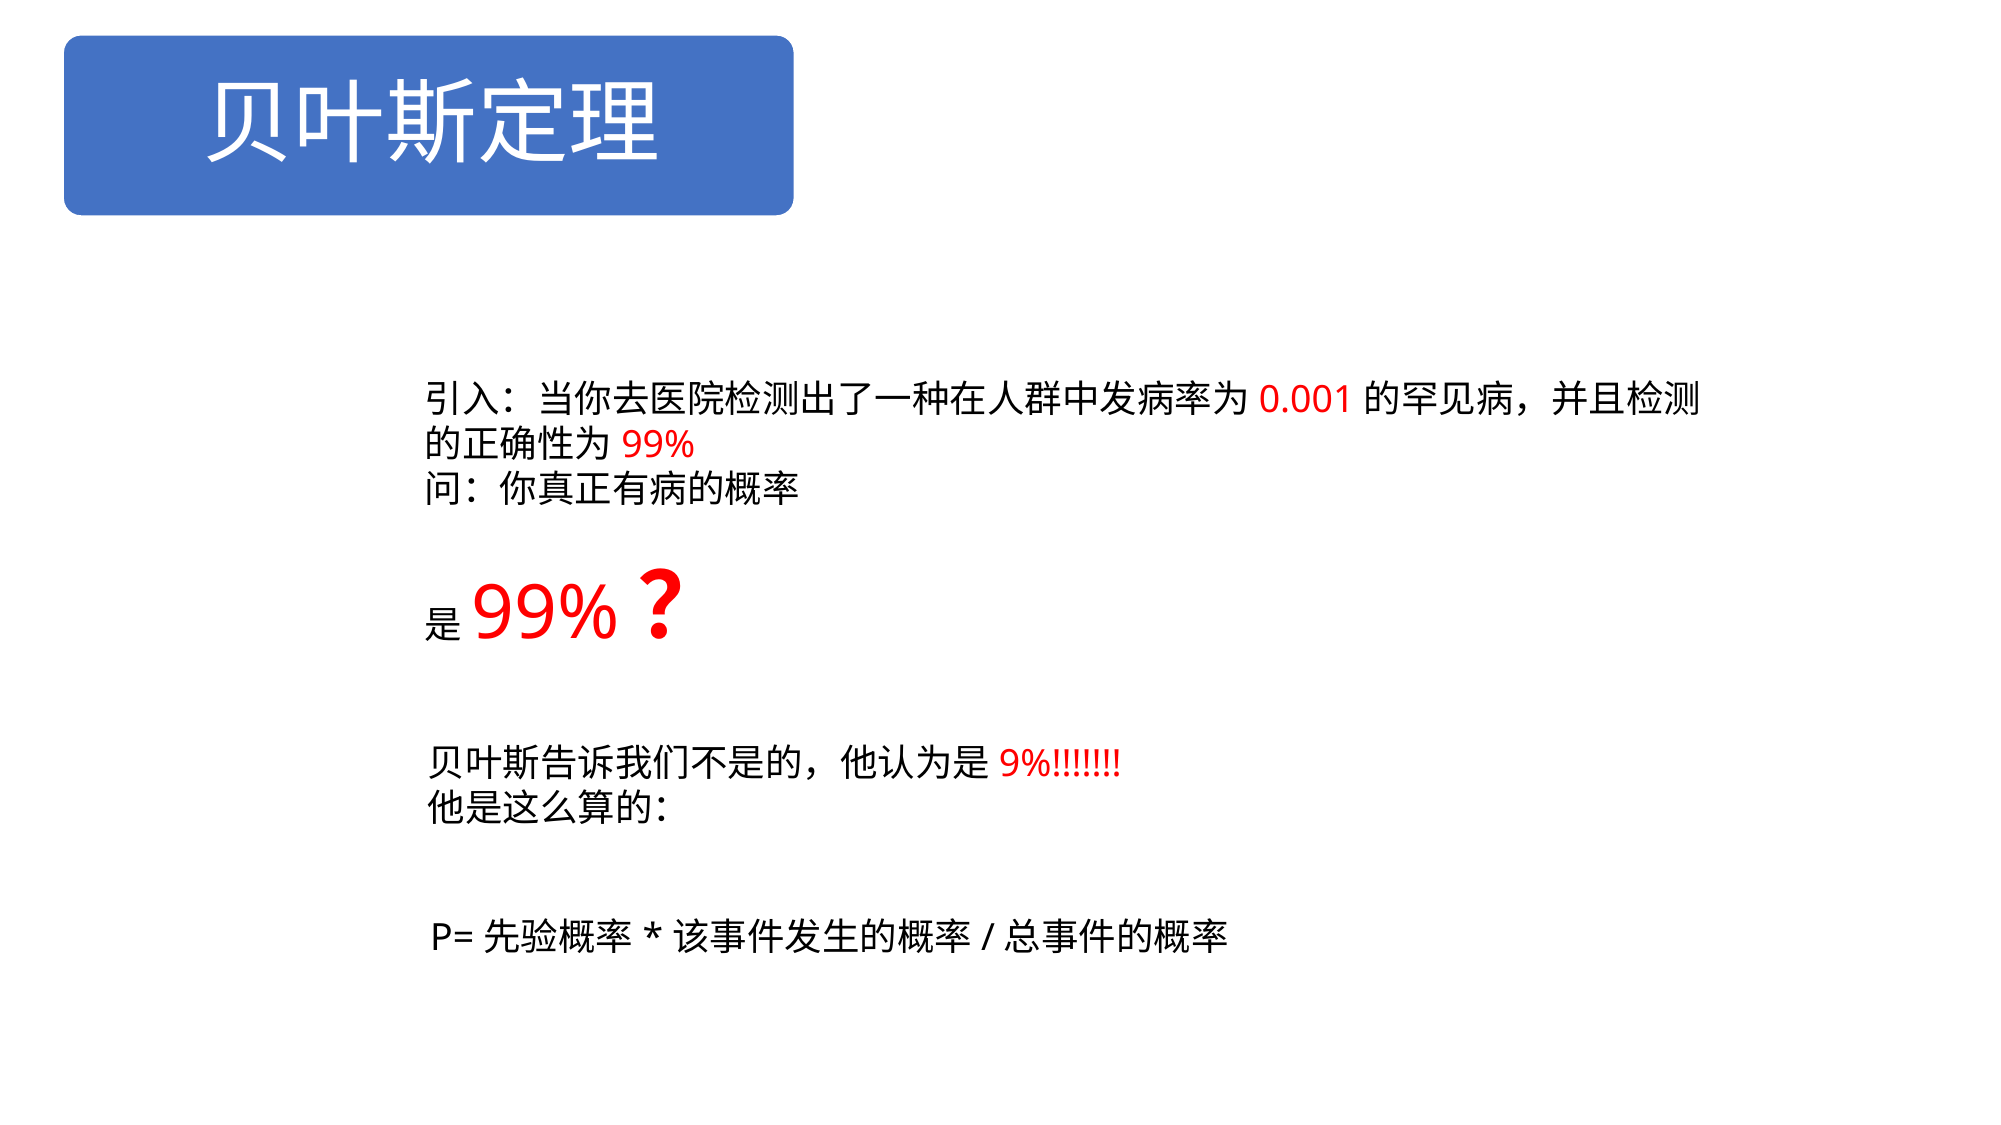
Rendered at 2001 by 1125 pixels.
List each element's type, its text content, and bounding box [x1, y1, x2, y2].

text_box 贝叶斯告诉我们不是的，他认为是9%!!!!!!! 他是这么算的： [412, 731, 1194, 836]
text_box P=先验概率*该事件发生的概率/总事件的概率 [415, 905, 1387, 965]
text_box 是99%？ [410, 539, 1046, 664]
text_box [62, 34, 795, 217]
text_box 引入：当你去医院检测出了一种在人群中发病率为0.001的罕见病，并且检测的正确性为99% 问：你真正有病的概率 [409, 367, 1739, 518]
